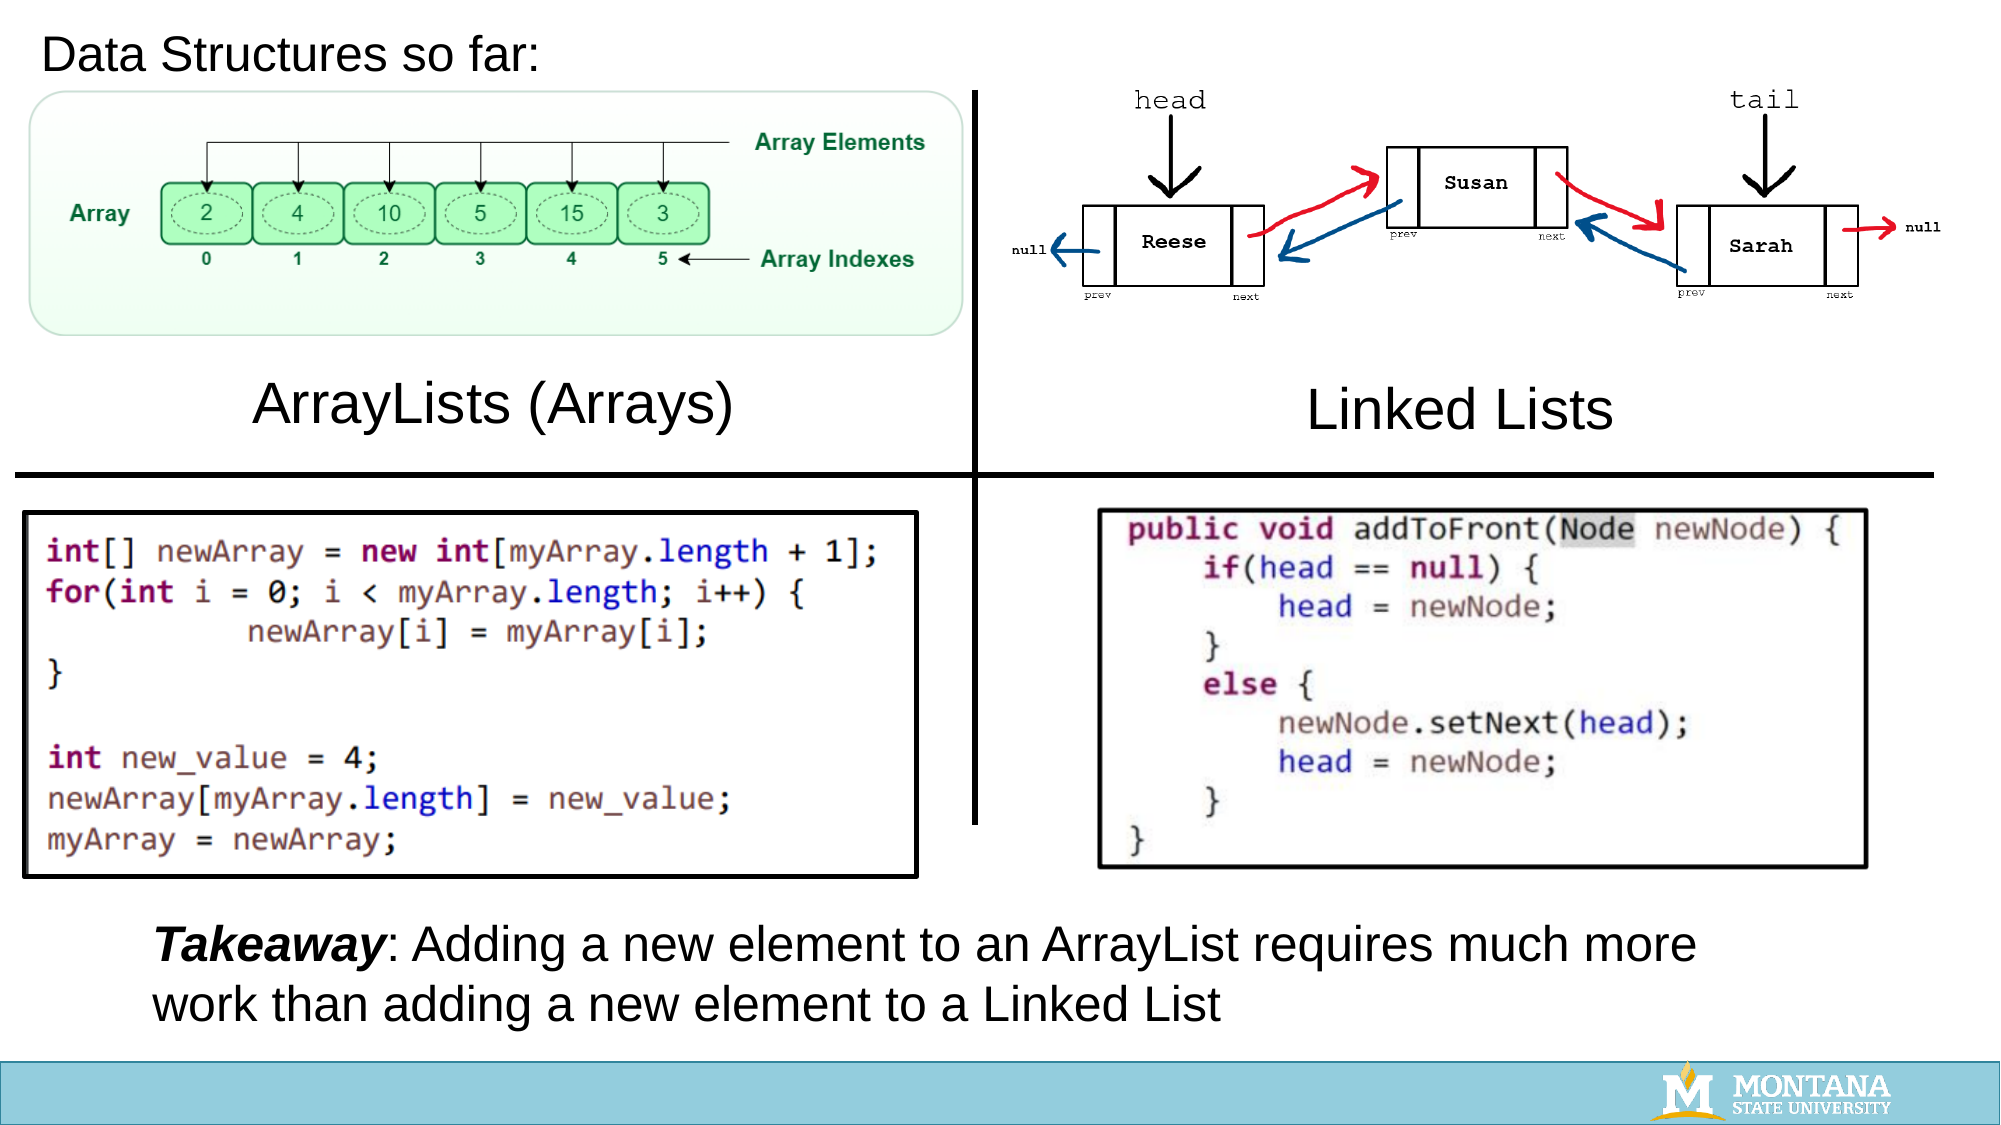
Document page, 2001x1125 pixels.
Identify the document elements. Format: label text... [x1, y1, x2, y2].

picture [1085, 499, 1894, 883]
picture [24, 89, 964, 336]
picture [1649, 1060, 1892, 1122]
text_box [0, 1060, 1647, 1125]
picture [1012, 62, 1944, 314]
text_box Linked Lists [1291, 363, 1631, 449]
text_box Takeaway: Adding a new element to an ArrayList requires much more work than adding a new element to a Linked List [137, 903, 1813, 1039]
text_box Data Structures so far: [26, 13, 557, 88]
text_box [1892, 1060, 2000, 1125]
text_box ArrayLists (Arrays) [237, 357, 751, 443]
picture [25, 514, 915, 875]
